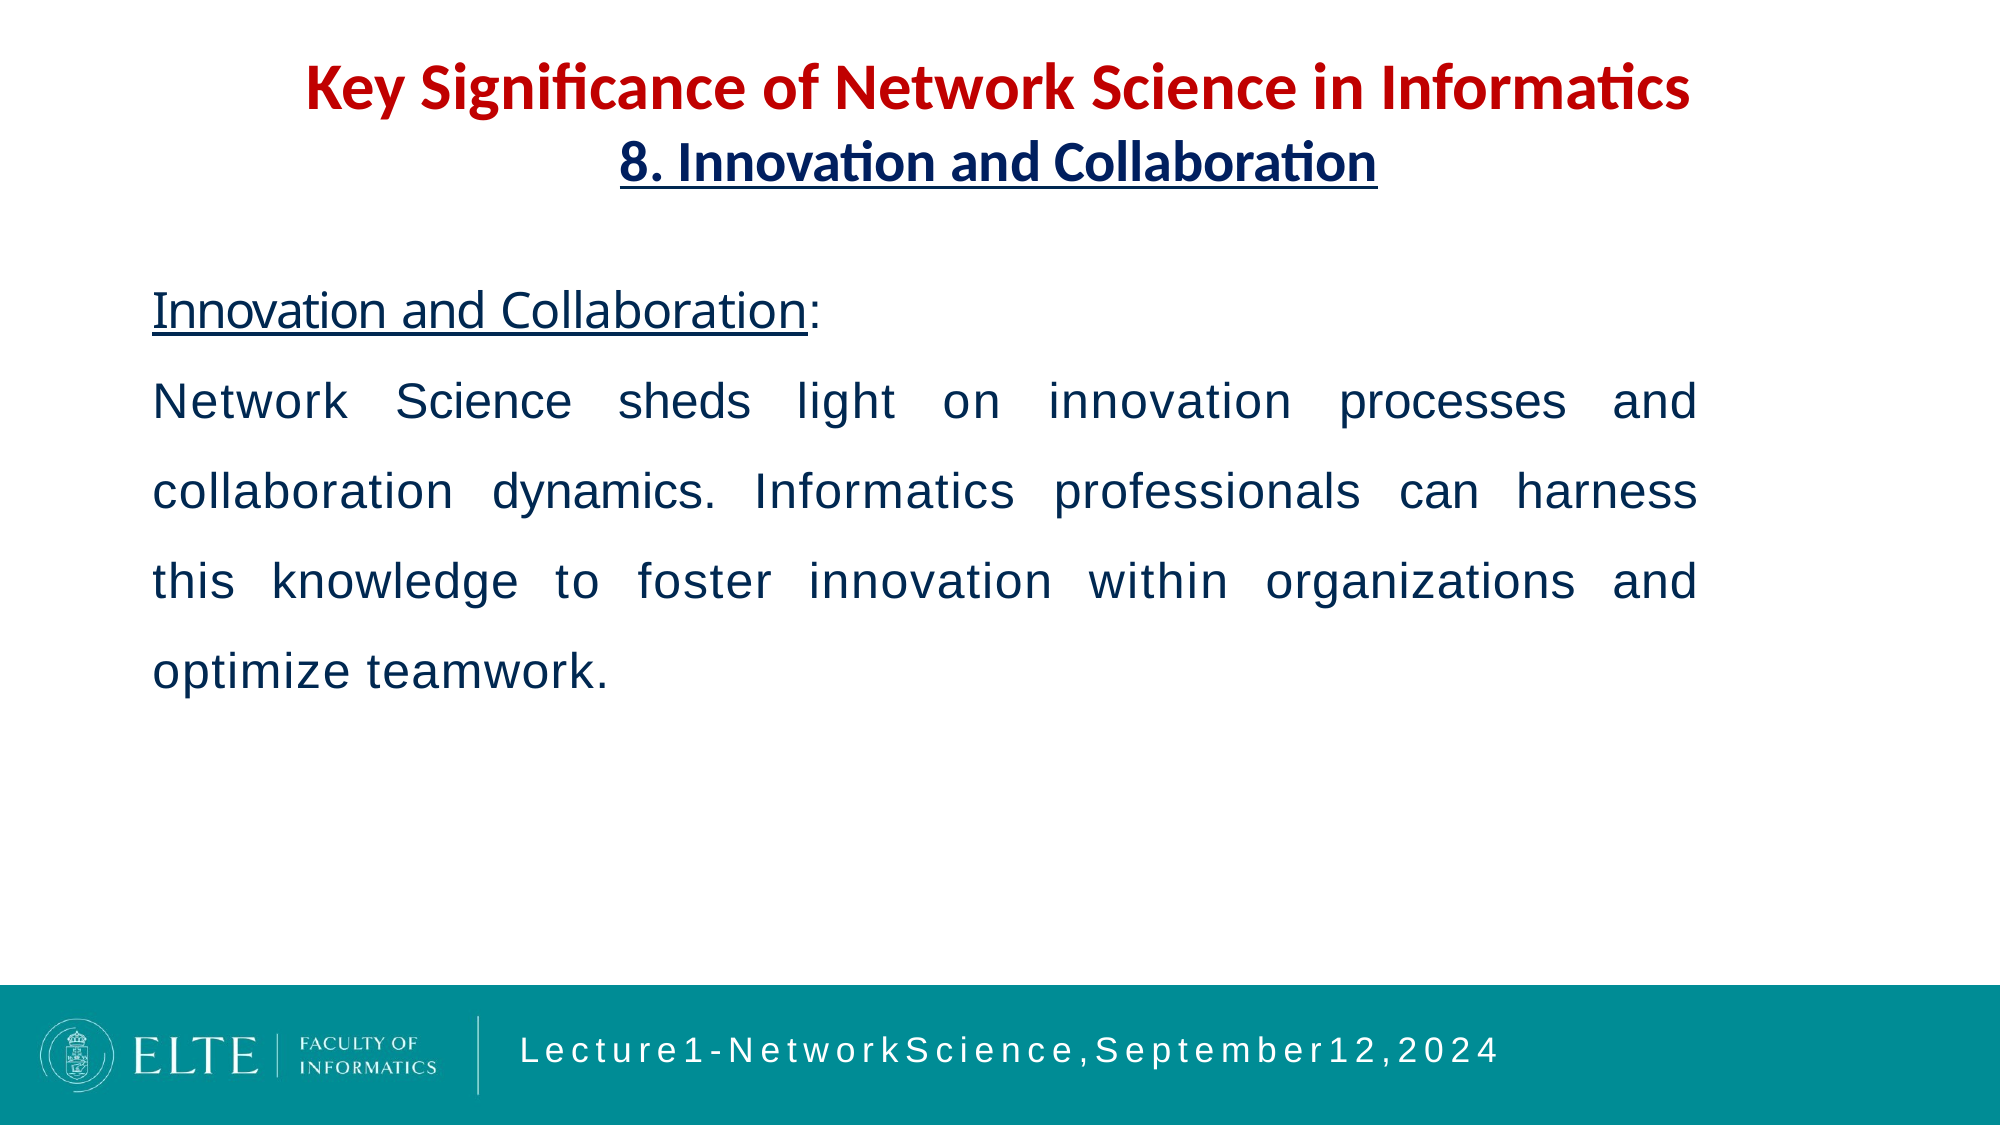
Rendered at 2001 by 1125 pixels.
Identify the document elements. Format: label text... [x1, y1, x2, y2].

title Key Significance of Network Science in Informatics 8. Innovation and Collaboration [135, 40, 1891, 231]
picture [0, 985, 2000, 1125]
text_box Innovation and Collaboration: Network Science sheds light on innovation processes and collaboration dynamics. Informatics professionals can harness this knowledge to foster innovation within organizations and optimize teamwork. [150, 246, 1700, 699]
